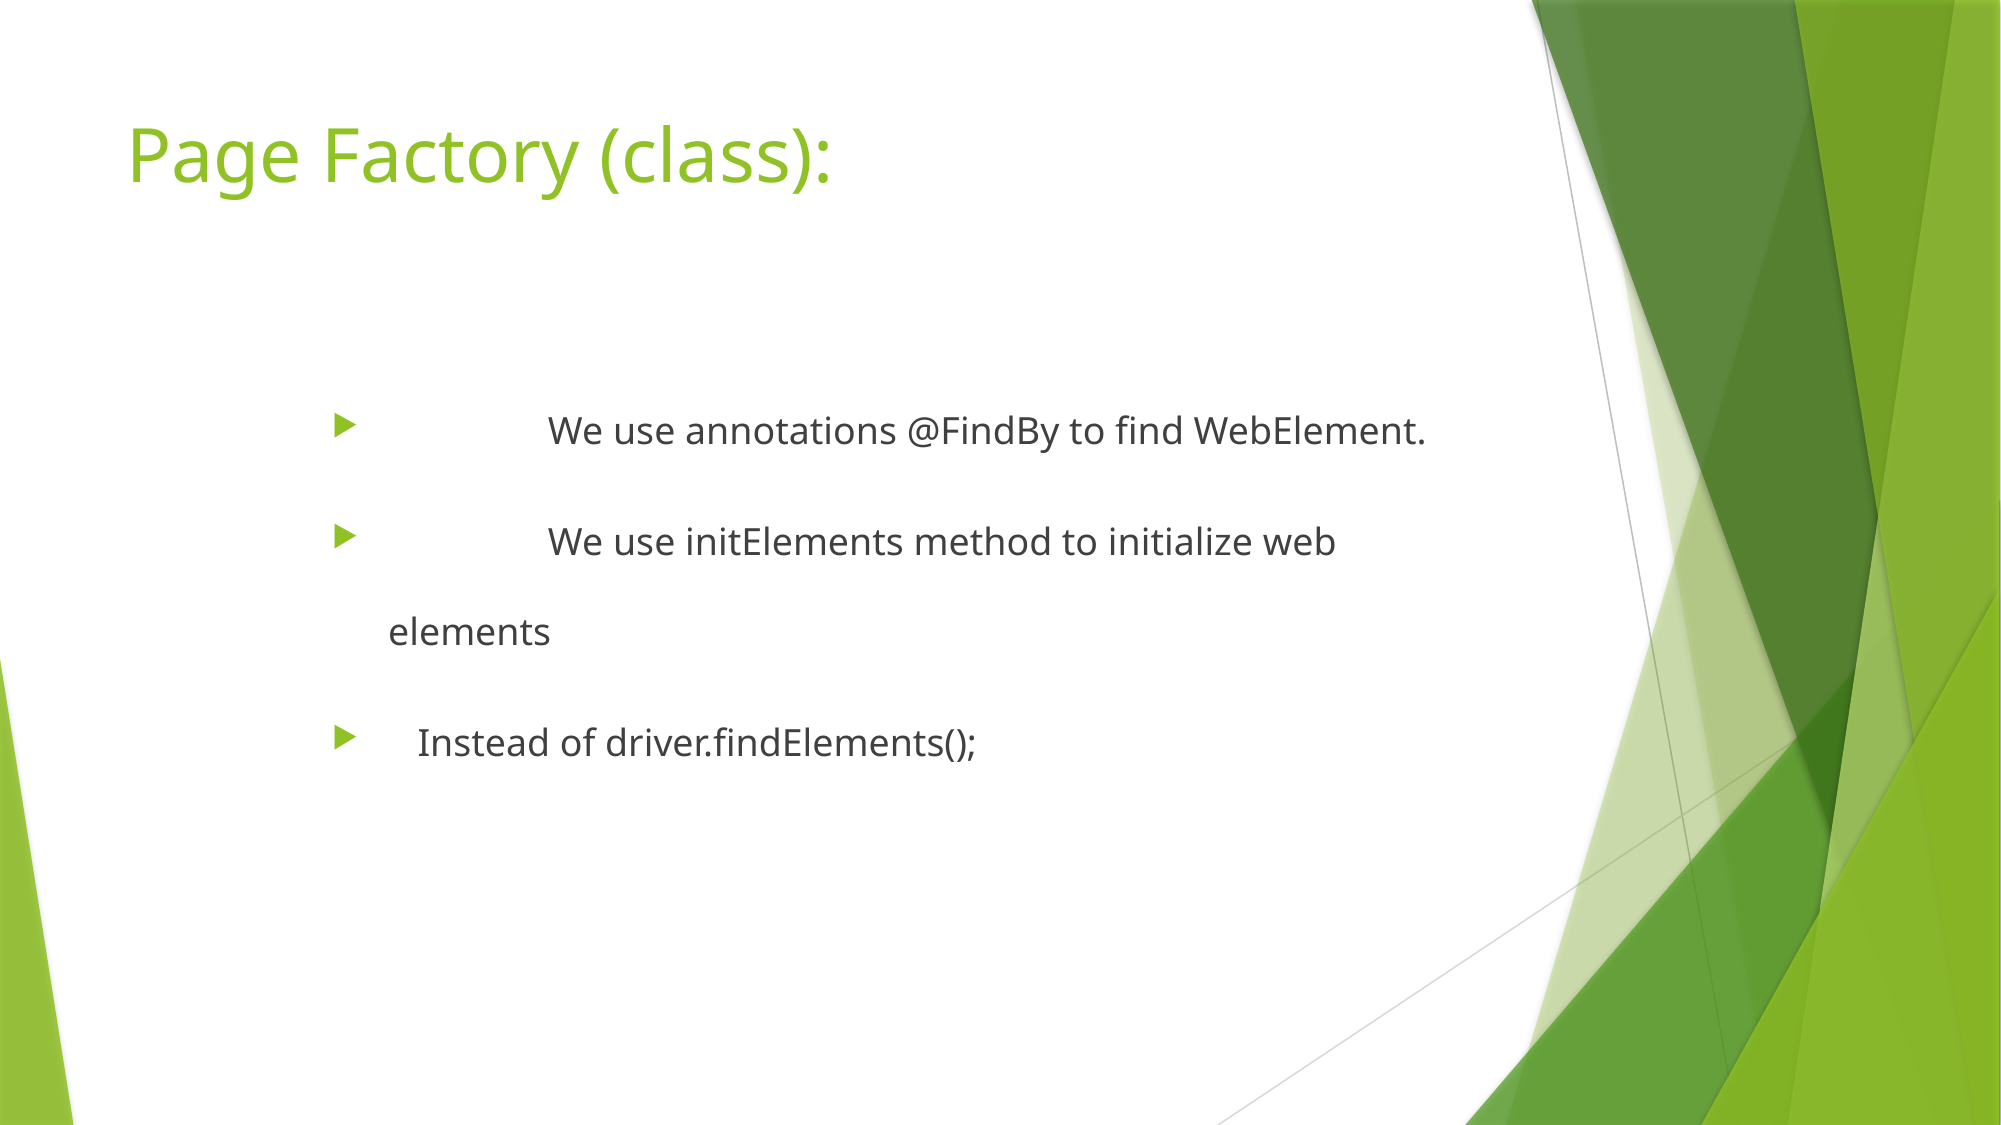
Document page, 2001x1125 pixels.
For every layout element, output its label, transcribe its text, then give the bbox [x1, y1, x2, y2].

list We use annotations @FindBy to find WebElement. We use initElements method to initialize web elements Instead of driver.findElements(); [316, 354, 1522, 992]
title Page Factory (class): [111, 99, 1522, 317]
